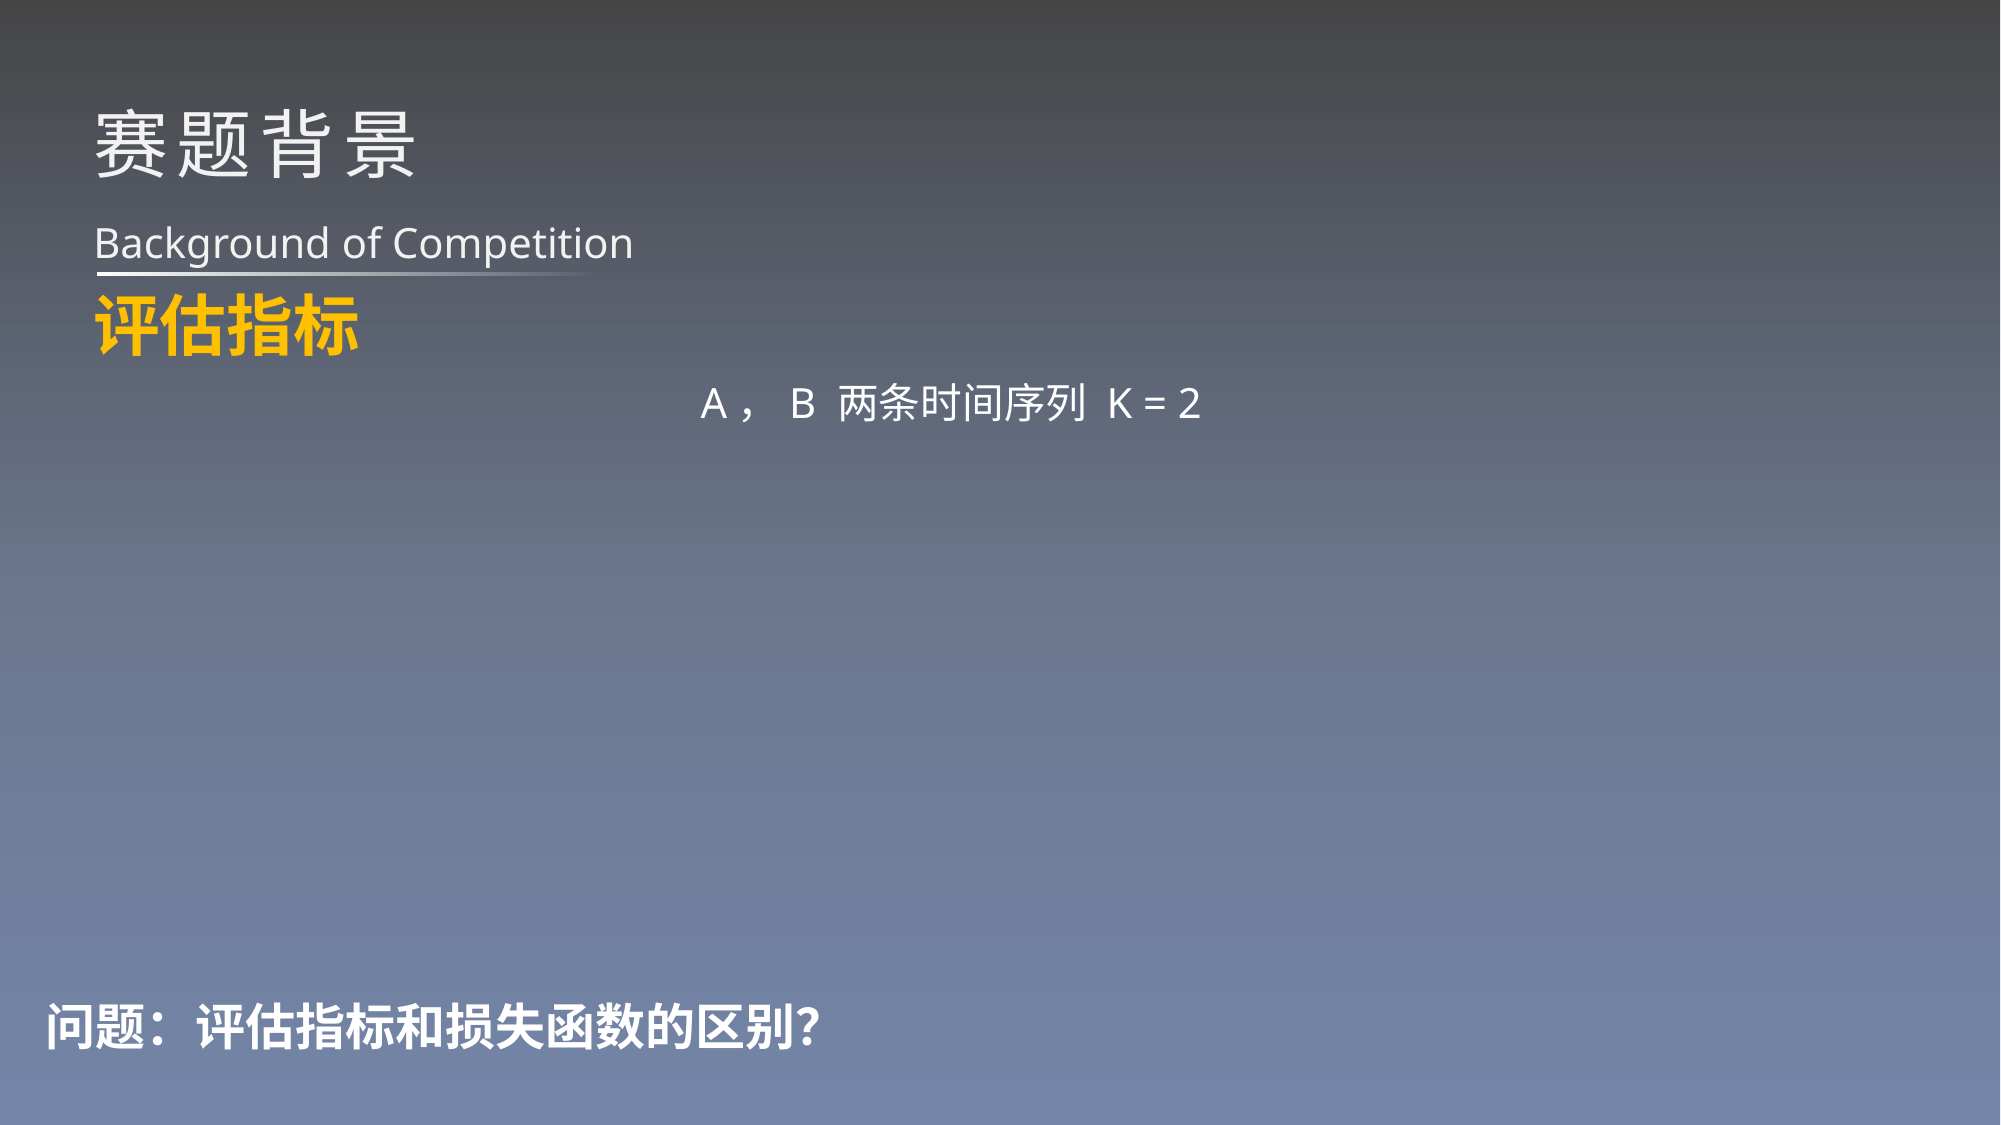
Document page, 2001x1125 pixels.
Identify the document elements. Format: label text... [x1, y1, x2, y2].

text_box 问题：评估指标和损失函数的区别？ [30, 988, 861, 1063]
text_box 评估指标 [78, 270, 352, 378]
text_box A，B 两条时间序列 K = 2 [685, 369, 1240, 435]
subtitle Background of Competition [78, 209, 813, 284]
picture [0, 0, 2001, 1125]
title 赛题背景 [78, 100, 1192, 198]
